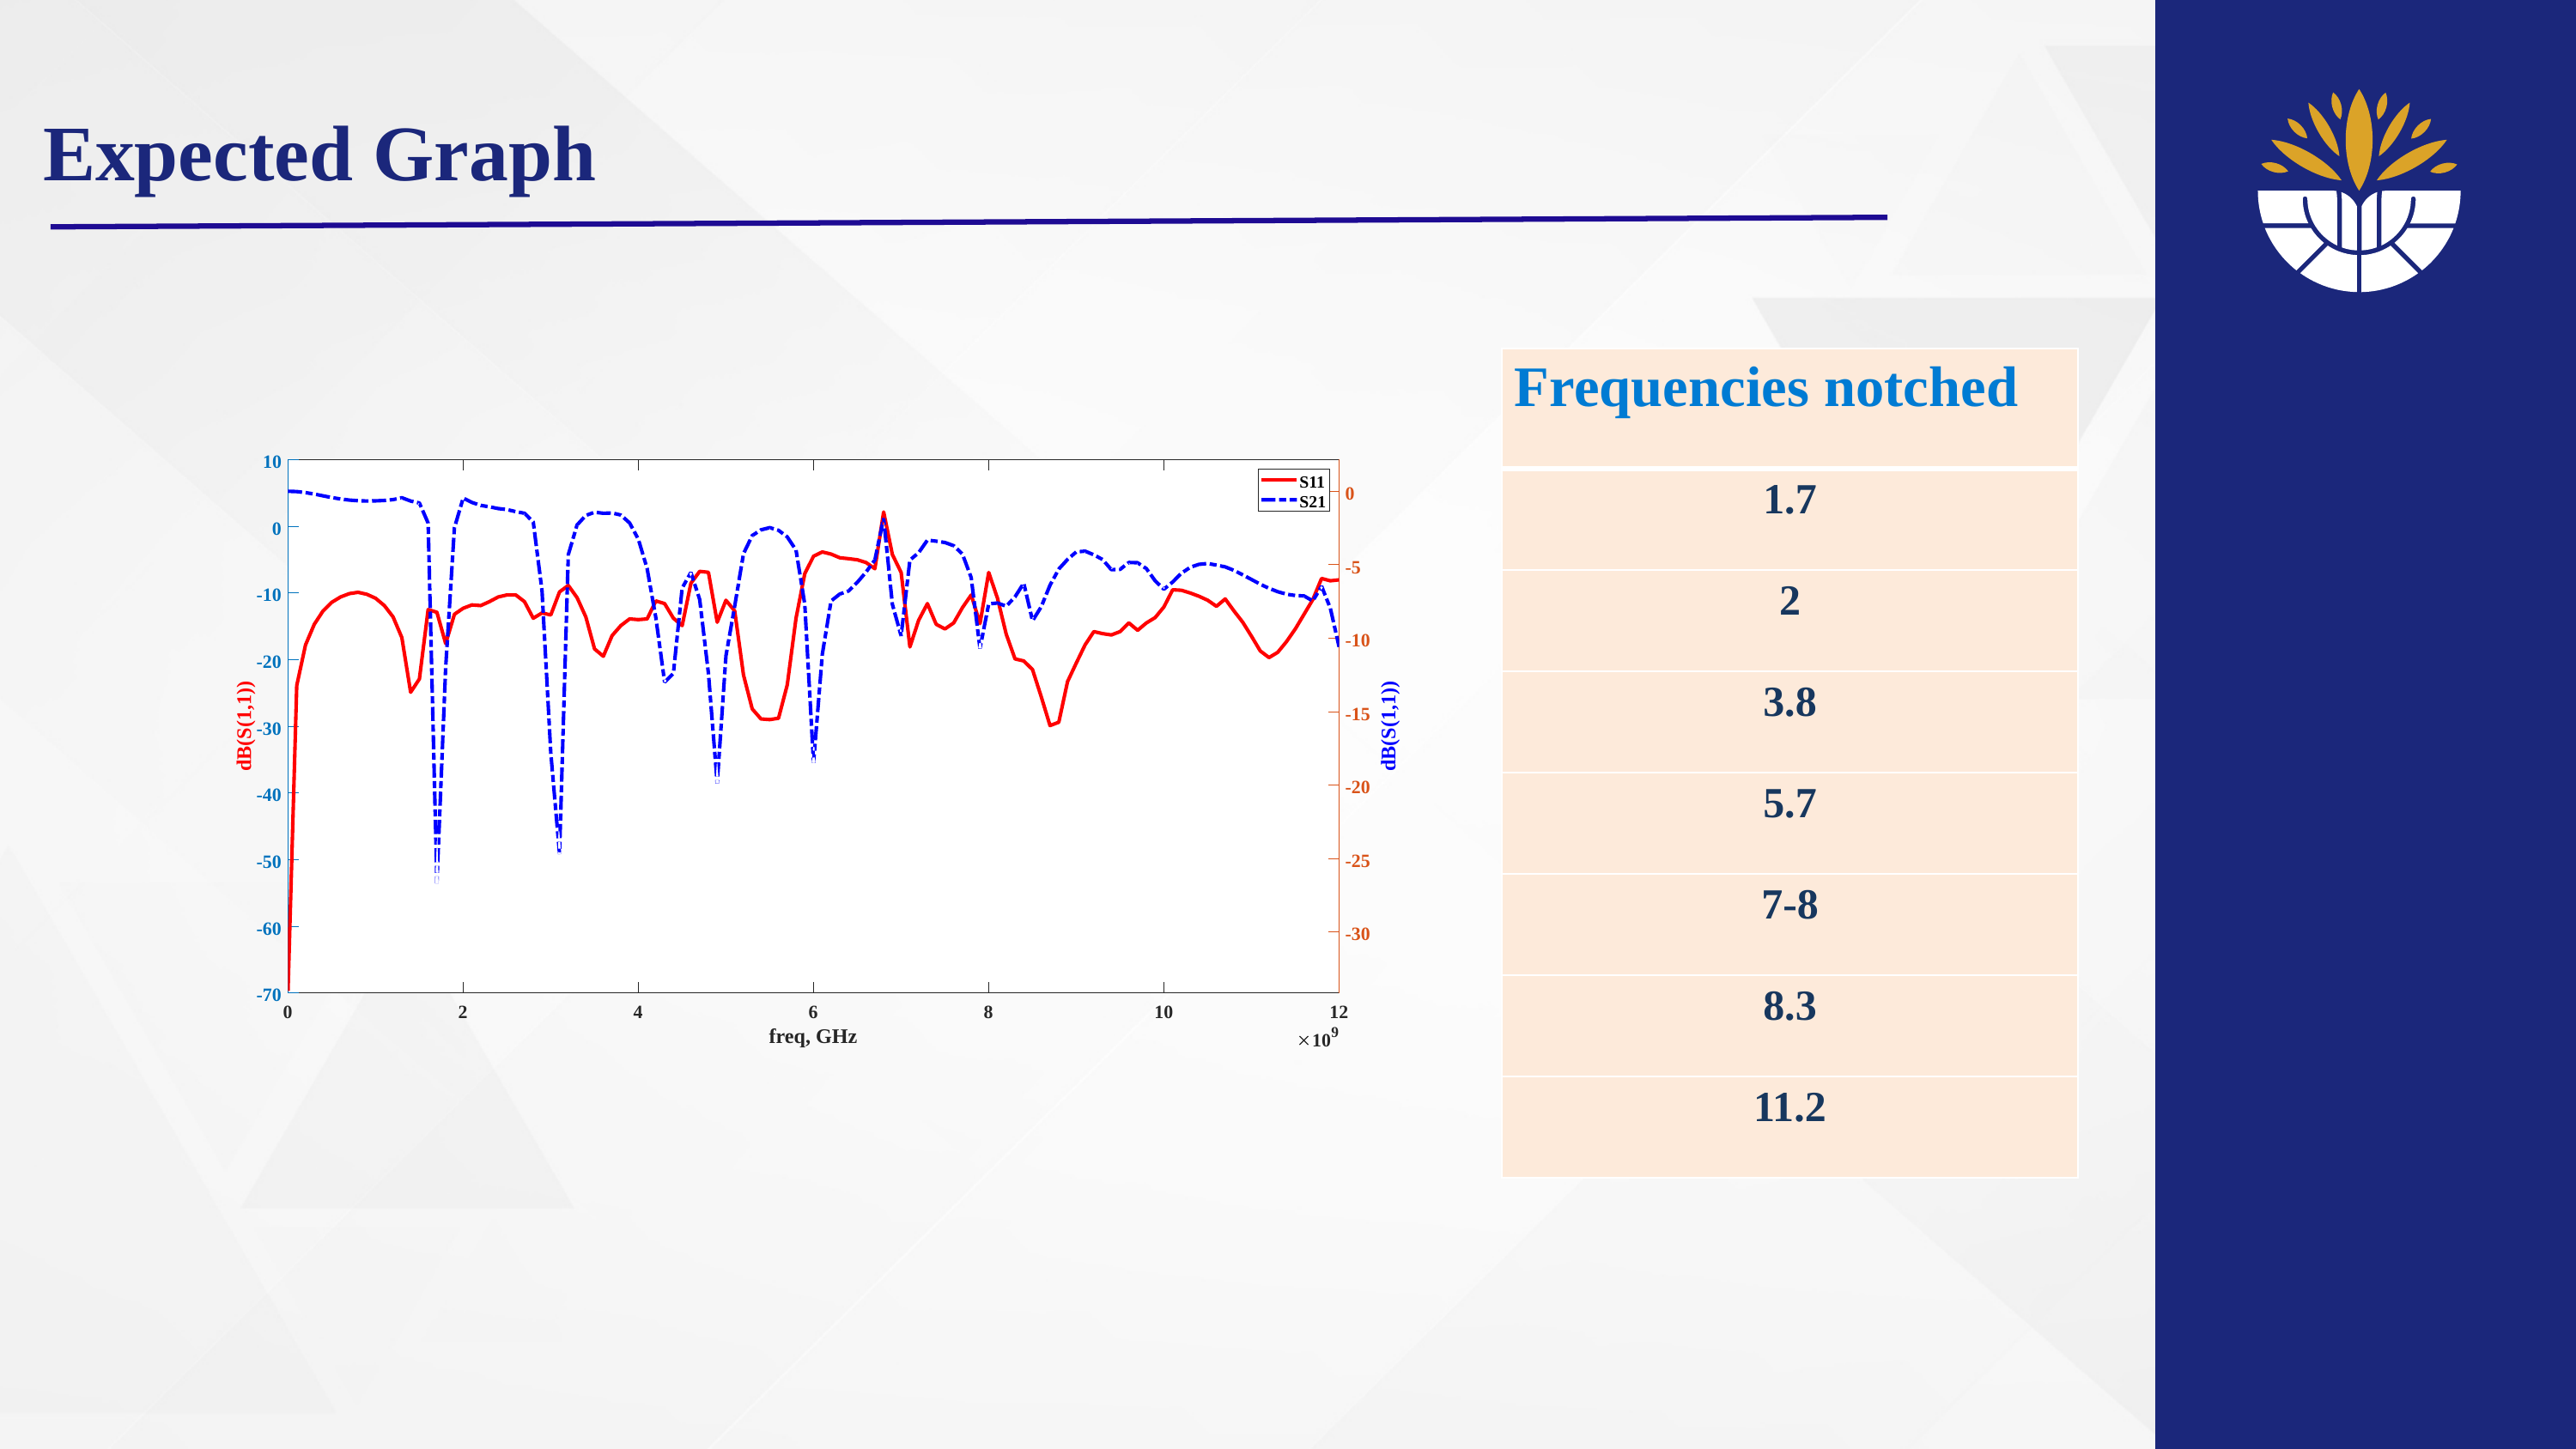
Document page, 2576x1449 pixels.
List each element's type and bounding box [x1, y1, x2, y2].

picture [0, 0, 2576, 1449]
text_box [2253, 85, 2465, 296]
